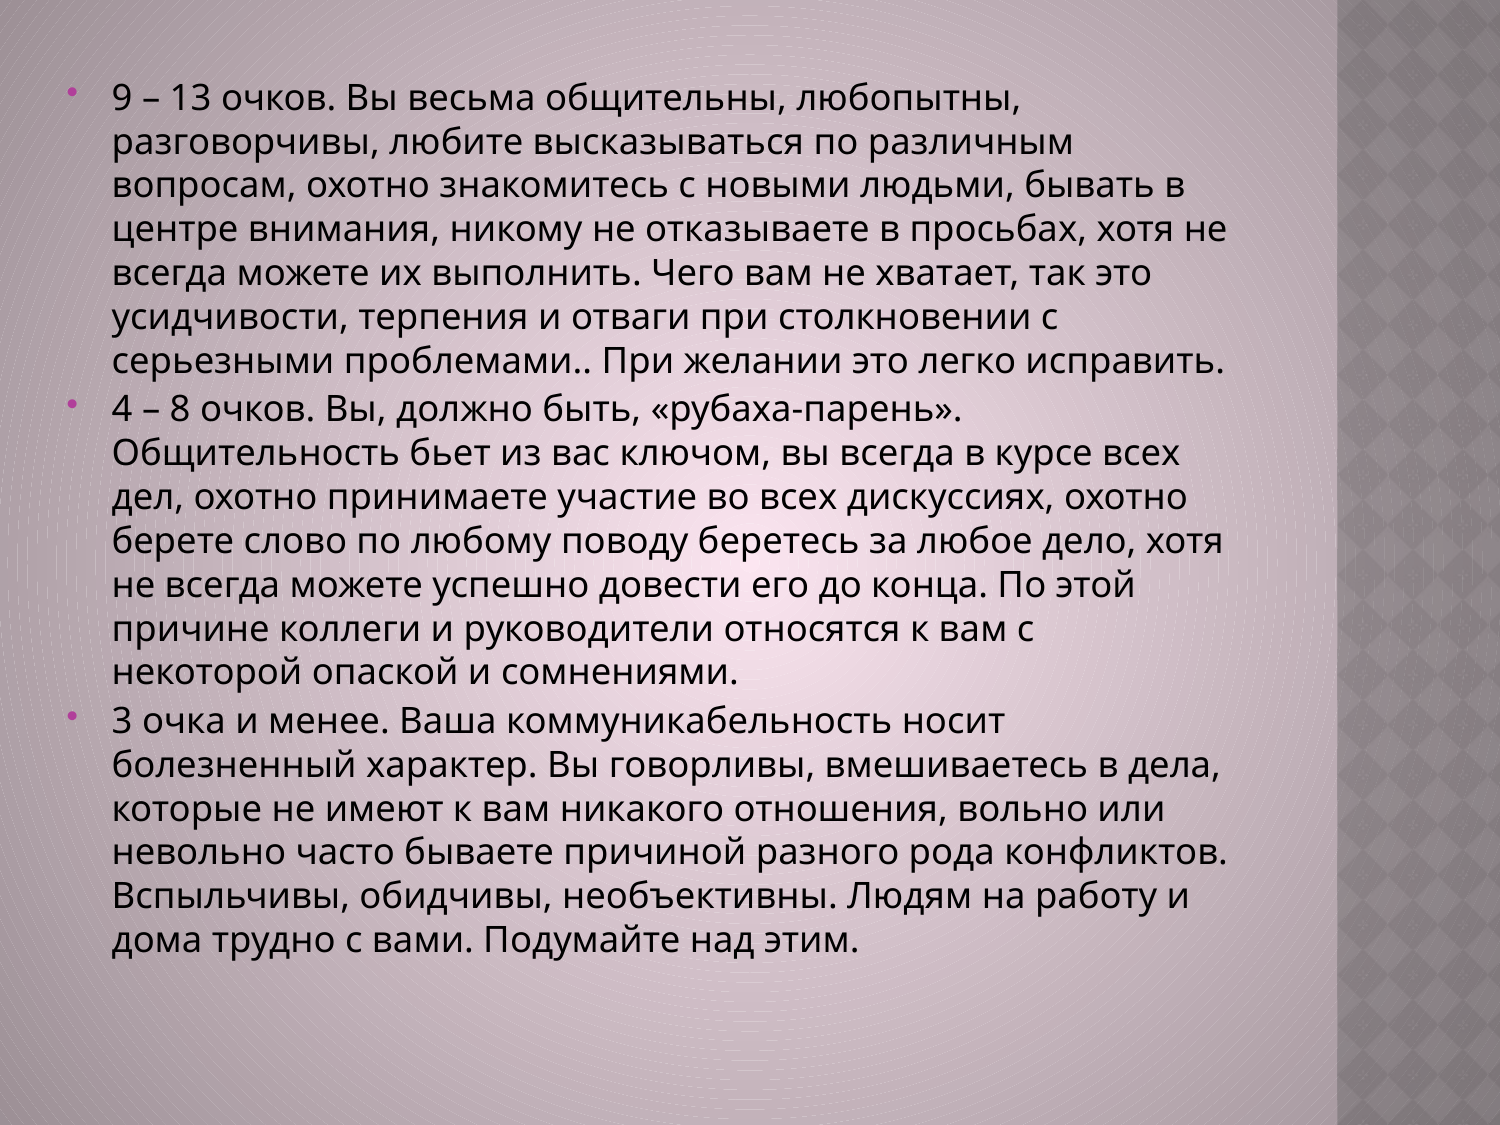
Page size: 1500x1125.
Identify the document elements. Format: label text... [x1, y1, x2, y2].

list 9 – 13 очков. Вы весьма общительны, любопытны, разговорчивы, любите высказываться по различным вопросам, охотно знакомитесь с новыми людьми, бывать в центре внимания, никому не отказываете в просьбах, хотя не всегда можете их выполнить. Чего вам не хватает, так это усидчивости, терпения и отваги при столкновении с серьезными проблемами.. При желании это легко исправить. 4 – 8 очков. Вы, должно быть, «рубаха-парень». Общительность бьет из вас ключом, вы всегда в курсе всех дел, охотно принимаете участие во всех дискуссиях, охотно берете слово по любому поводу беретесь за любое дело, хотя не всегда можете успешно довести его до конца. По этой причине коллеги и руководители относятся к вам с некоторой опаской и сомнениями. 3 очка и менее. Ваша коммуникабельность носит болезненный характер. Вы говорливы, вмешиваетесь в дела, которые не имеют к вам никакого отношения, вольно или невольно часто бываете причиной разного рода конфликтов. Вспыльчивы, обидчивы, необъективны. Людям на работу и дома трудно с вами. Подумайте над этим. [53, 66, 1247, 1012]
